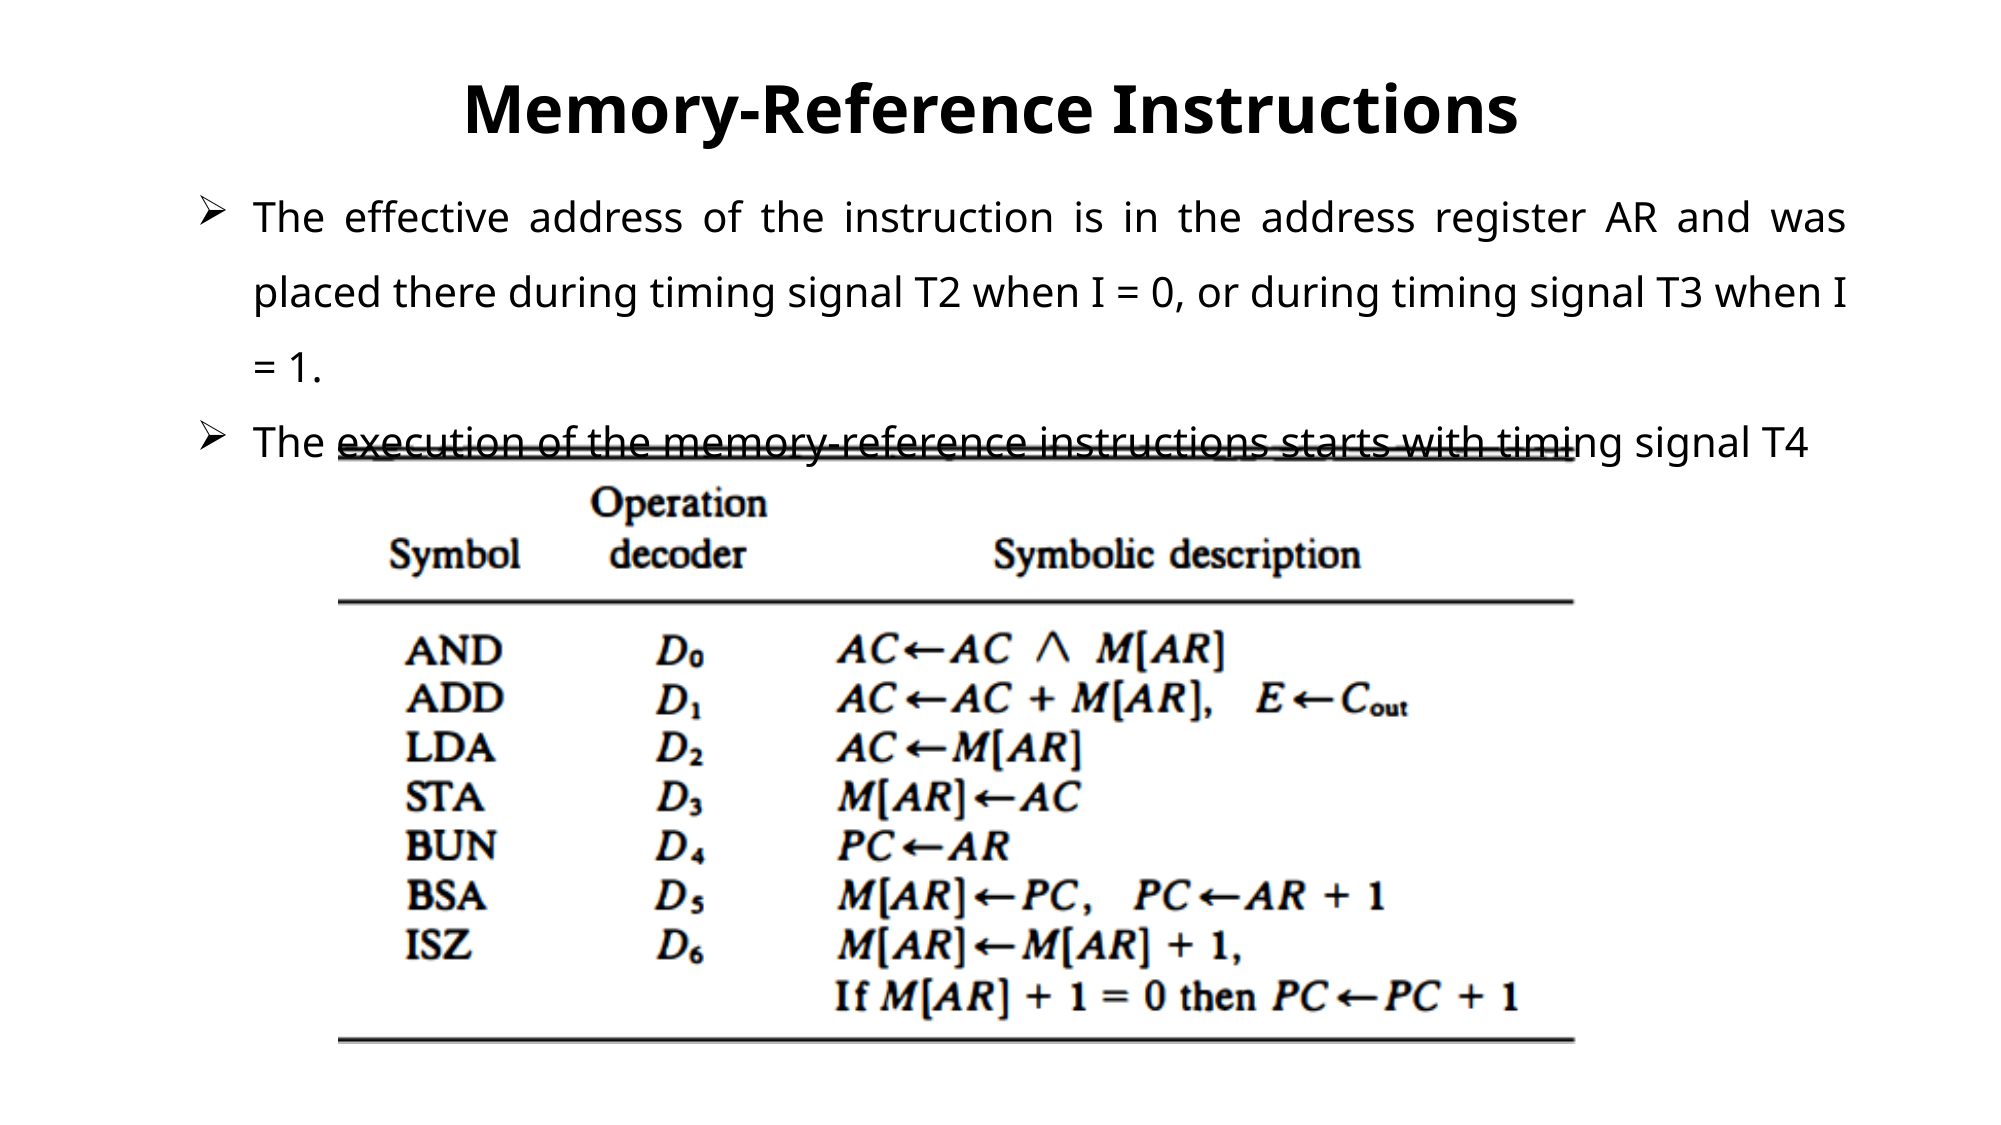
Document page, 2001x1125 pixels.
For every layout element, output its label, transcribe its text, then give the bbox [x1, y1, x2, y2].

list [338, 431, 1586, 1044]
text_box The effective address of the instruction is in the address register AR and was placed there during timing signal T2 when I = 0, or during timing signal T3 when I = 1. The execution of the memory-reference instructions starts with timing signal T4 [181, 158, 1863, 473]
title Memory-Reference Instructions [137, 31, 1863, 193]
